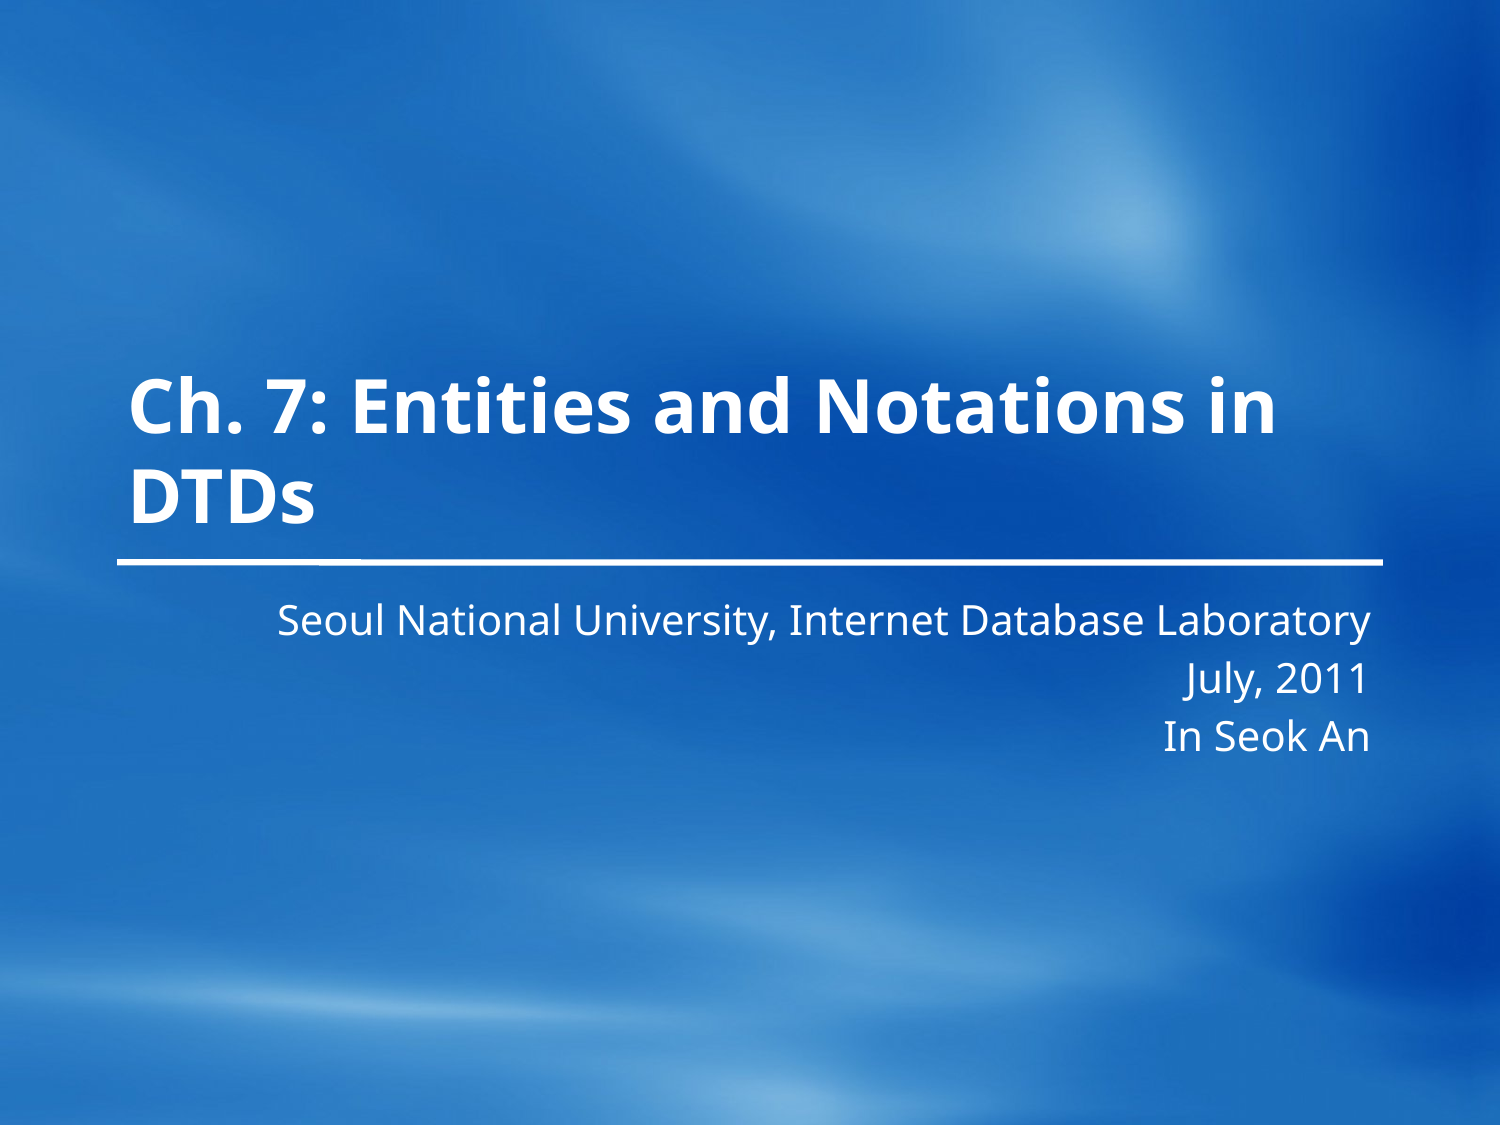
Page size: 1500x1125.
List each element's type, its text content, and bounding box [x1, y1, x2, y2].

picture [0, 0, 1500, 1125]
subtitle Seoul National University, Internet Database Laboratory July, 2011 In Seok An [113, 585, 1387, 874]
title Ch. 7: Entities and Notations in DTDs [112, 304, 1388, 546]
